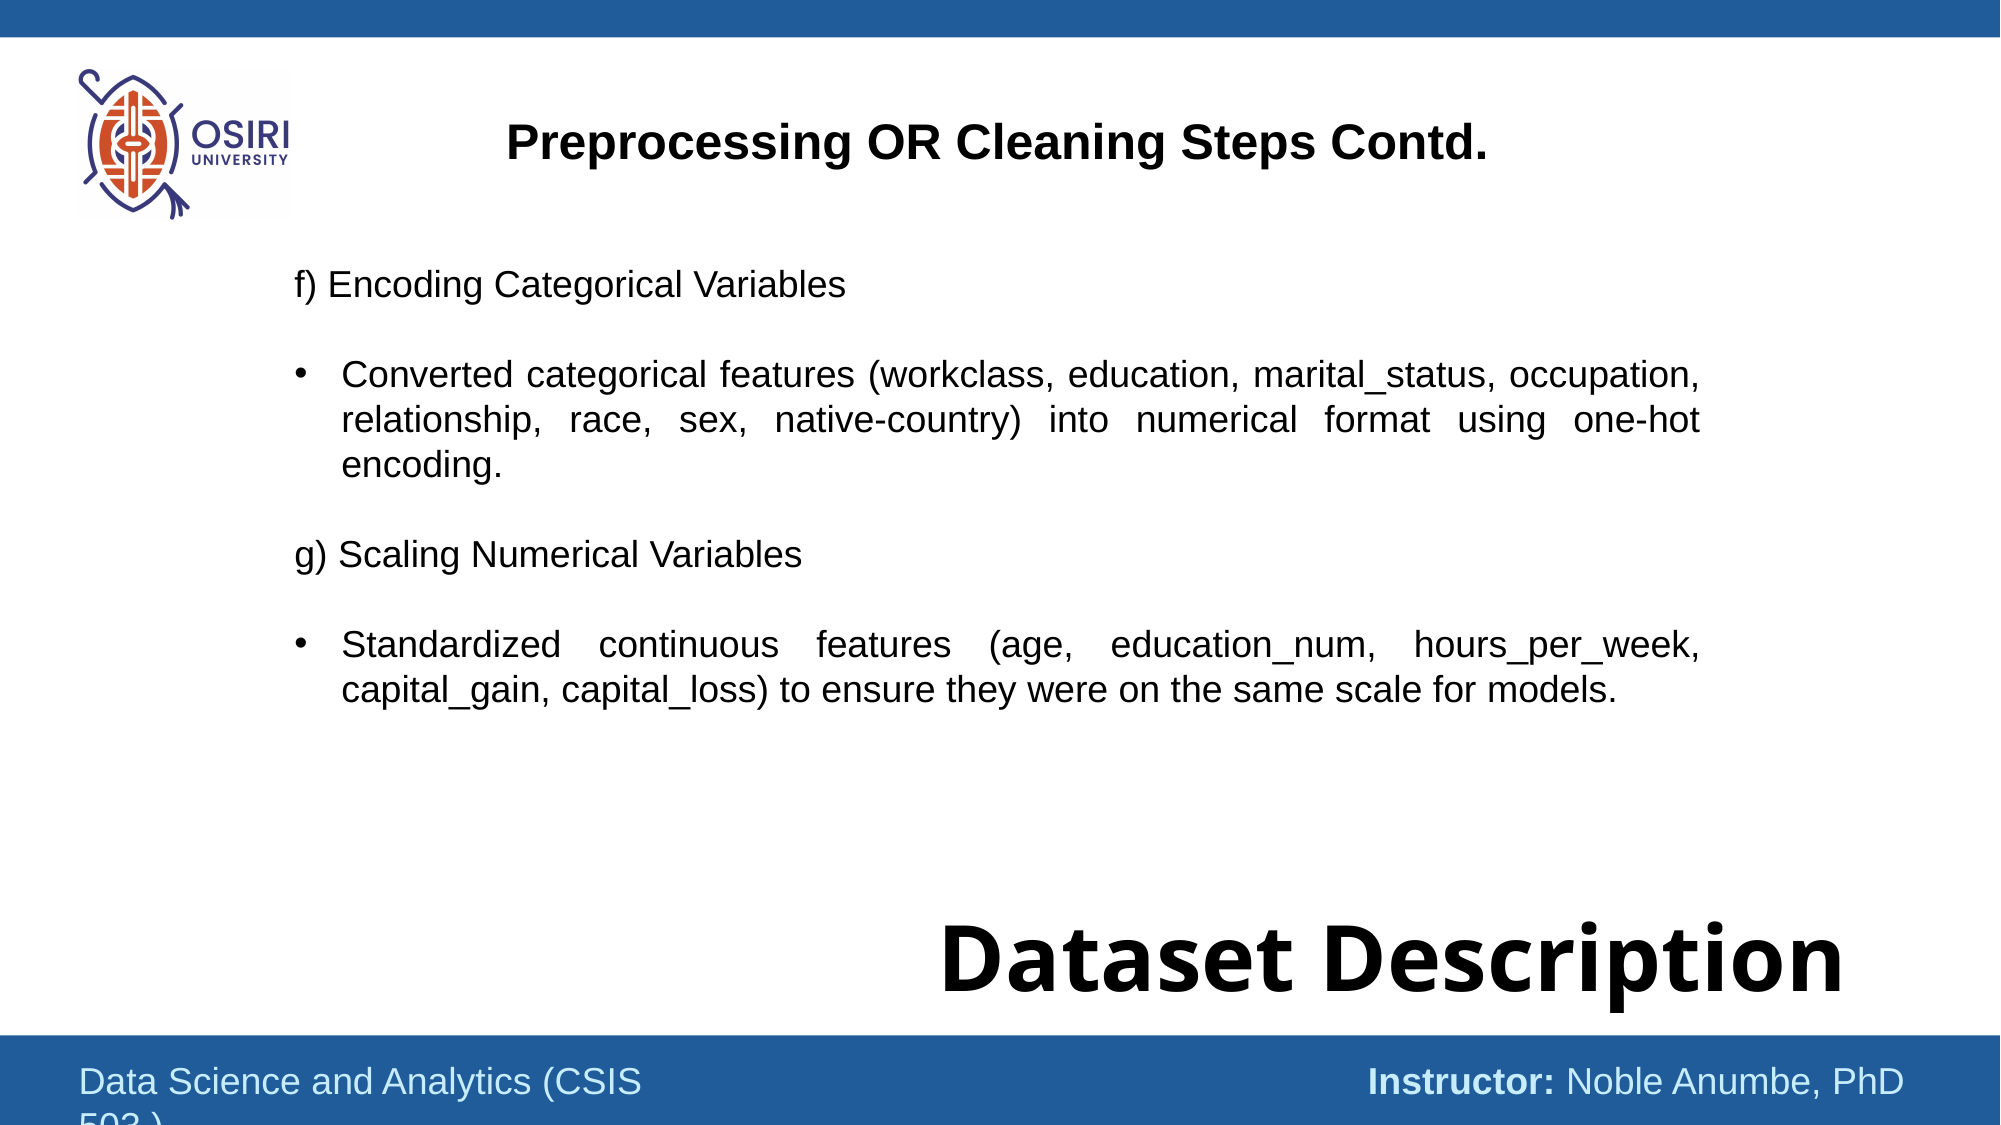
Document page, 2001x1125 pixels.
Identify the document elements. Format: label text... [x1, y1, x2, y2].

title Dataset Description [137, 879, 1863, 1044]
text_box Preprocessing OR Cleaning Steps Contd. f) Encoding Categorical Variables Converted categorical features (workclass, education, marital_status, occupation, relationship, race, sex, native-country) into numerical format using one-hot encoding. g) Scaling Numerical Variables Standardized continuous features (age, education_num, hours_per_week, capital_gain, capital_loss) to ensure they were on the same scale for models. [279, 102, 1716, 879]
picture [77, 68, 292, 220]
